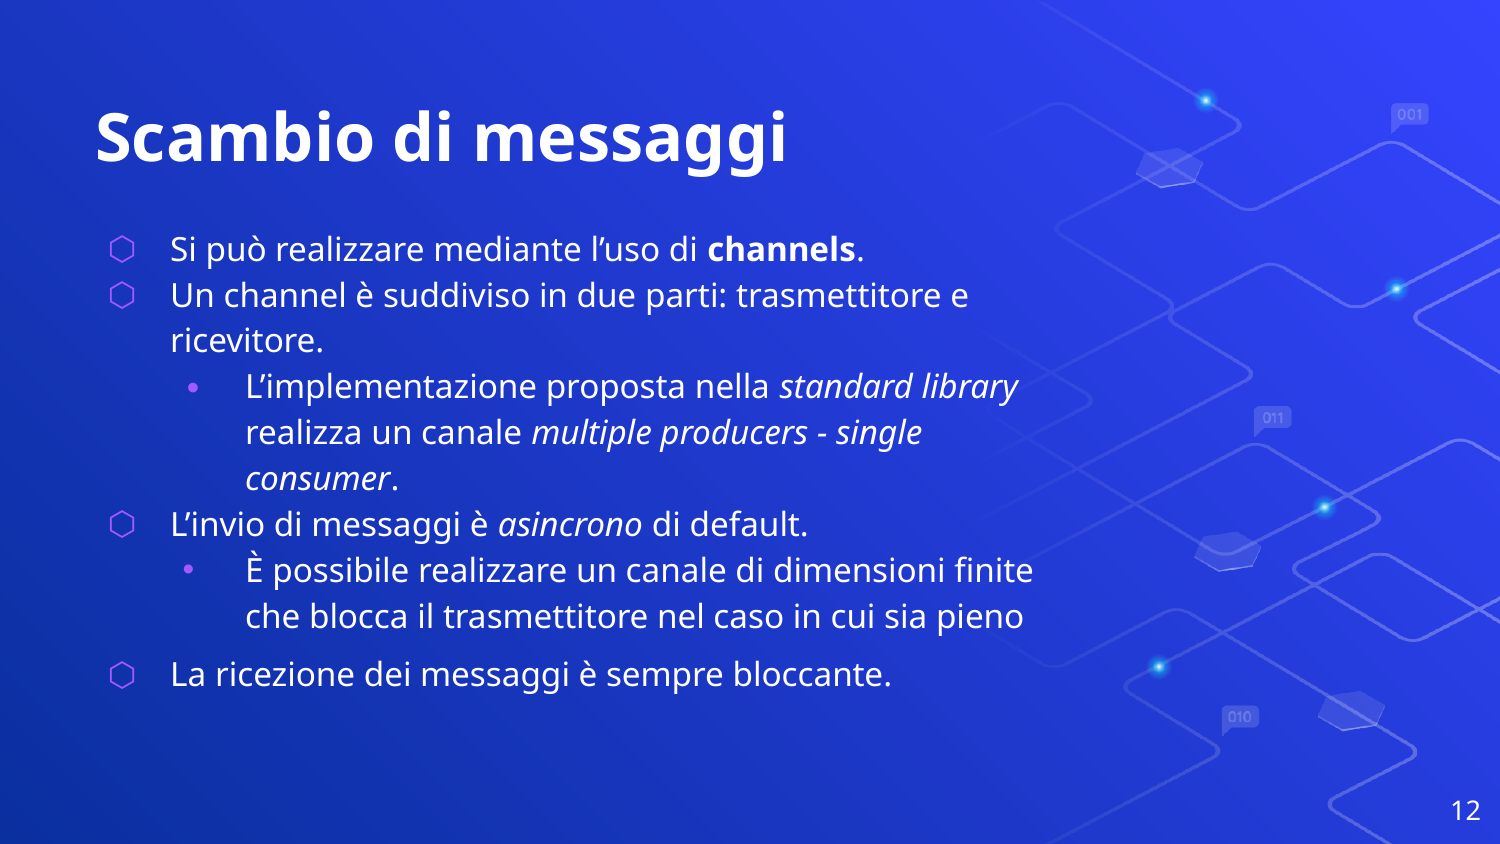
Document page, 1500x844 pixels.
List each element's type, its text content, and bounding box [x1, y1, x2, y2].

slide_number 12 [1391, 779, 1482, 844]
title Scambio di messaggi [95, 33, 1082, 175]
picture [0, 0, 1500, 844]
list Si può realizzare mediante l’uso di channels. Un channel è suddiviso in due parti: trasmettitore e ricevitore. L’implementazione proposta nella standard library realizza un canale multiple producers - single consumer. L’invio di messaggi è asincrono di default. È possibile realizzare un canale di dimensioni finite che blocca il trasmettitore nel caso in cui sia pieno La ricezione dei messaggi è sempre bloccante. [95, 221, 1082, 741]
